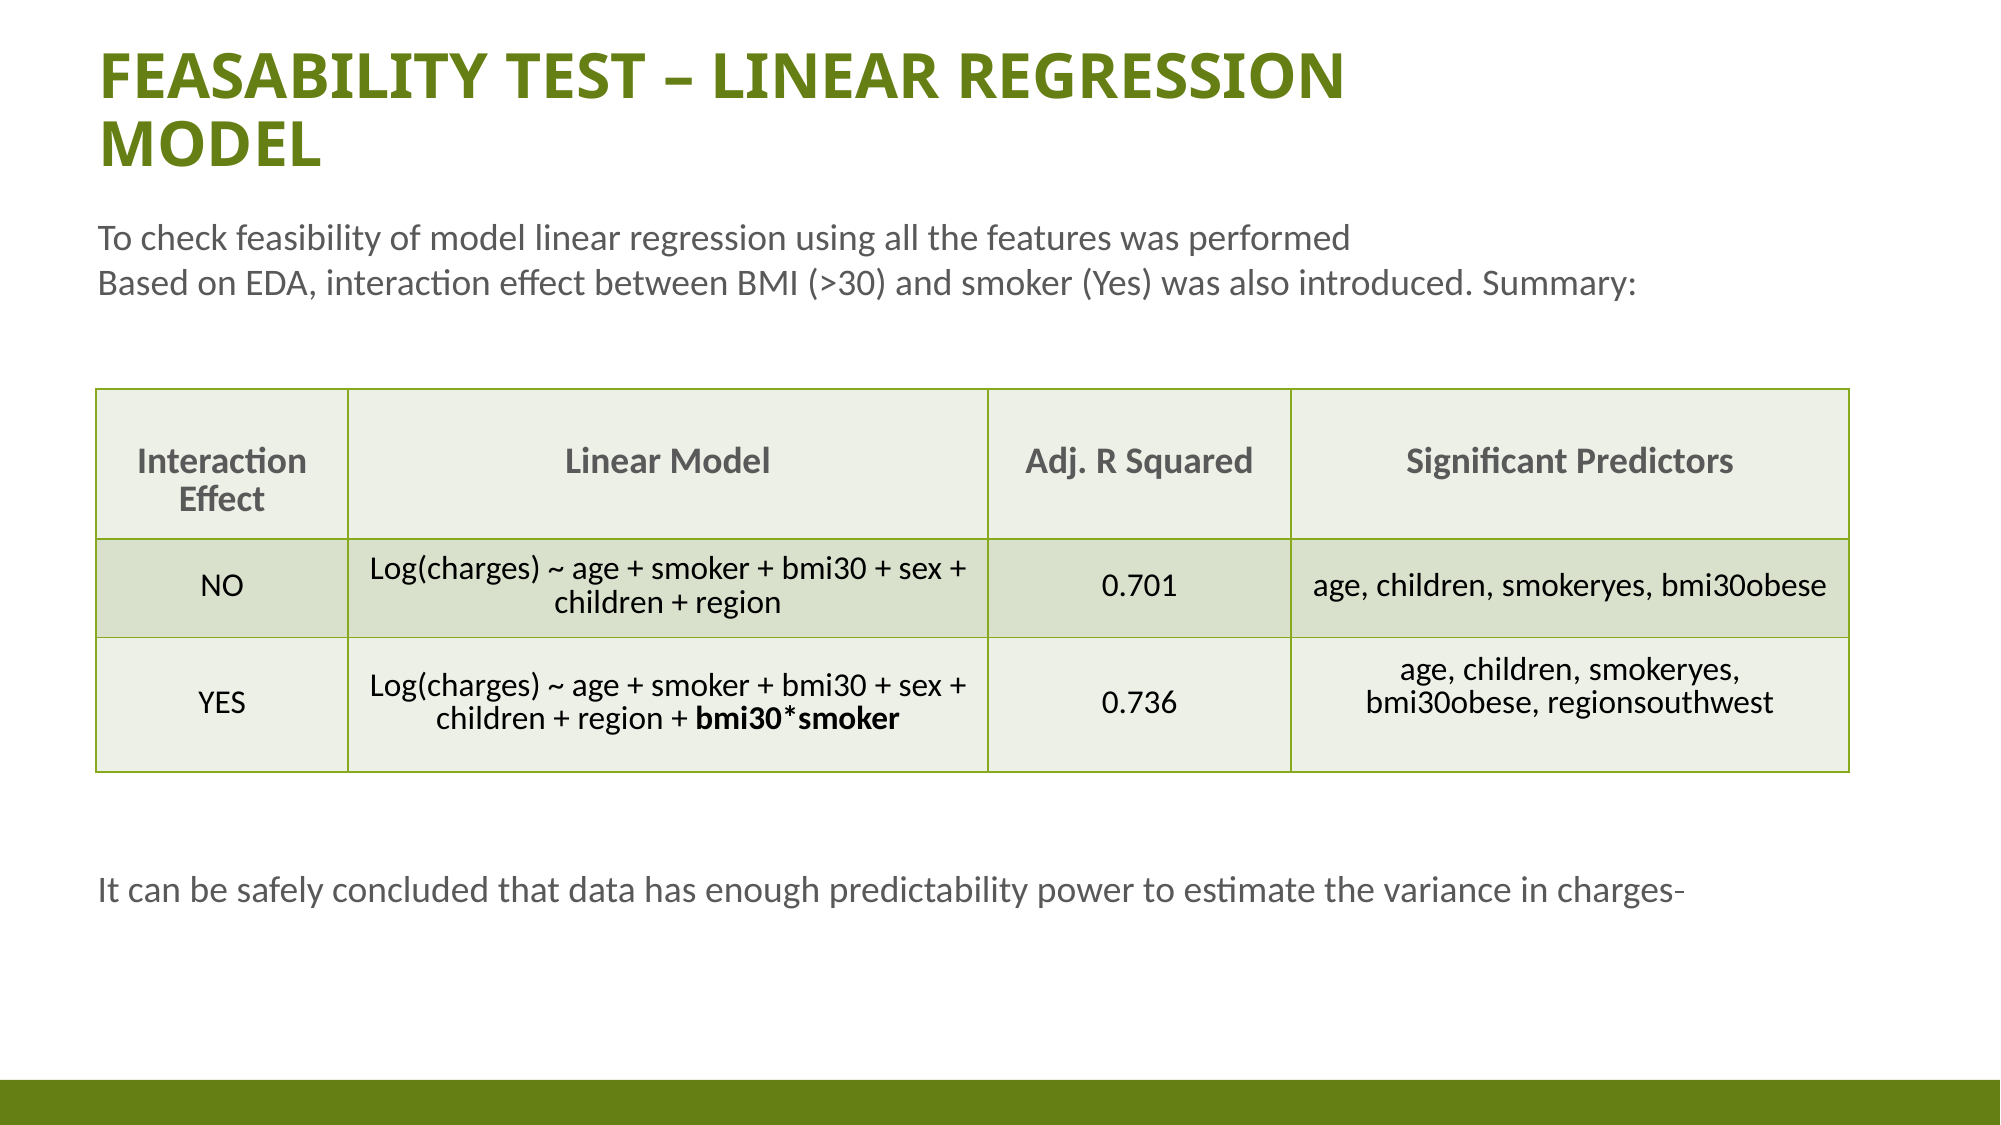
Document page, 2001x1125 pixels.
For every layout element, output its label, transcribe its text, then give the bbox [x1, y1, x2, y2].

table_header Significant Predictors [1292, 390, 1848, 538]
table_cell Log(charges) ~ age + smoker + bmi30 + sex + children + region​ [349, 540, 987, 637]
table_cell 0.701 [989, 540, 1290, 637]
text_box To check feasibility of model linear regression using all the features was performed Based on EDA, interaction effect between BMI (>30) and smoker (Yes) was also introduced. Summary: [82, 205, 1886, 312]
table_cell Log(charges) ~ age + smoker + bmi30 + sex + children + region + bmi30*smoker​ [349, 638, 987, 771]
text_box It can be safely concluded that data has enough predictability power to estimate the variance in charges [82, 857, 1896, 918]
table_cell NO​ [97, 540, 347, 637]
title FEASABILITY TEST – LINEAR REGRESSION MODEL [83, 0, 1584, 188]
table_cell age, children, smokeryes, bmi30obese​ [1292, 540, 1848, 637]
table_cell YES​ [97, 638, 347, 771]
table_header Interaction Effect​ [97, 390, 347, 538]
table_cell age, children, smokeryes, bmi30obese, regionsouthwest​ ​ [1292, 638, 1848, 771]
table_cell 0.736 [989, 638, 1290, 771]
table_header Adj. R Squared​ [989, 390, 1290, 538]
table_header Linear Model [349, 390, 987, 538]
